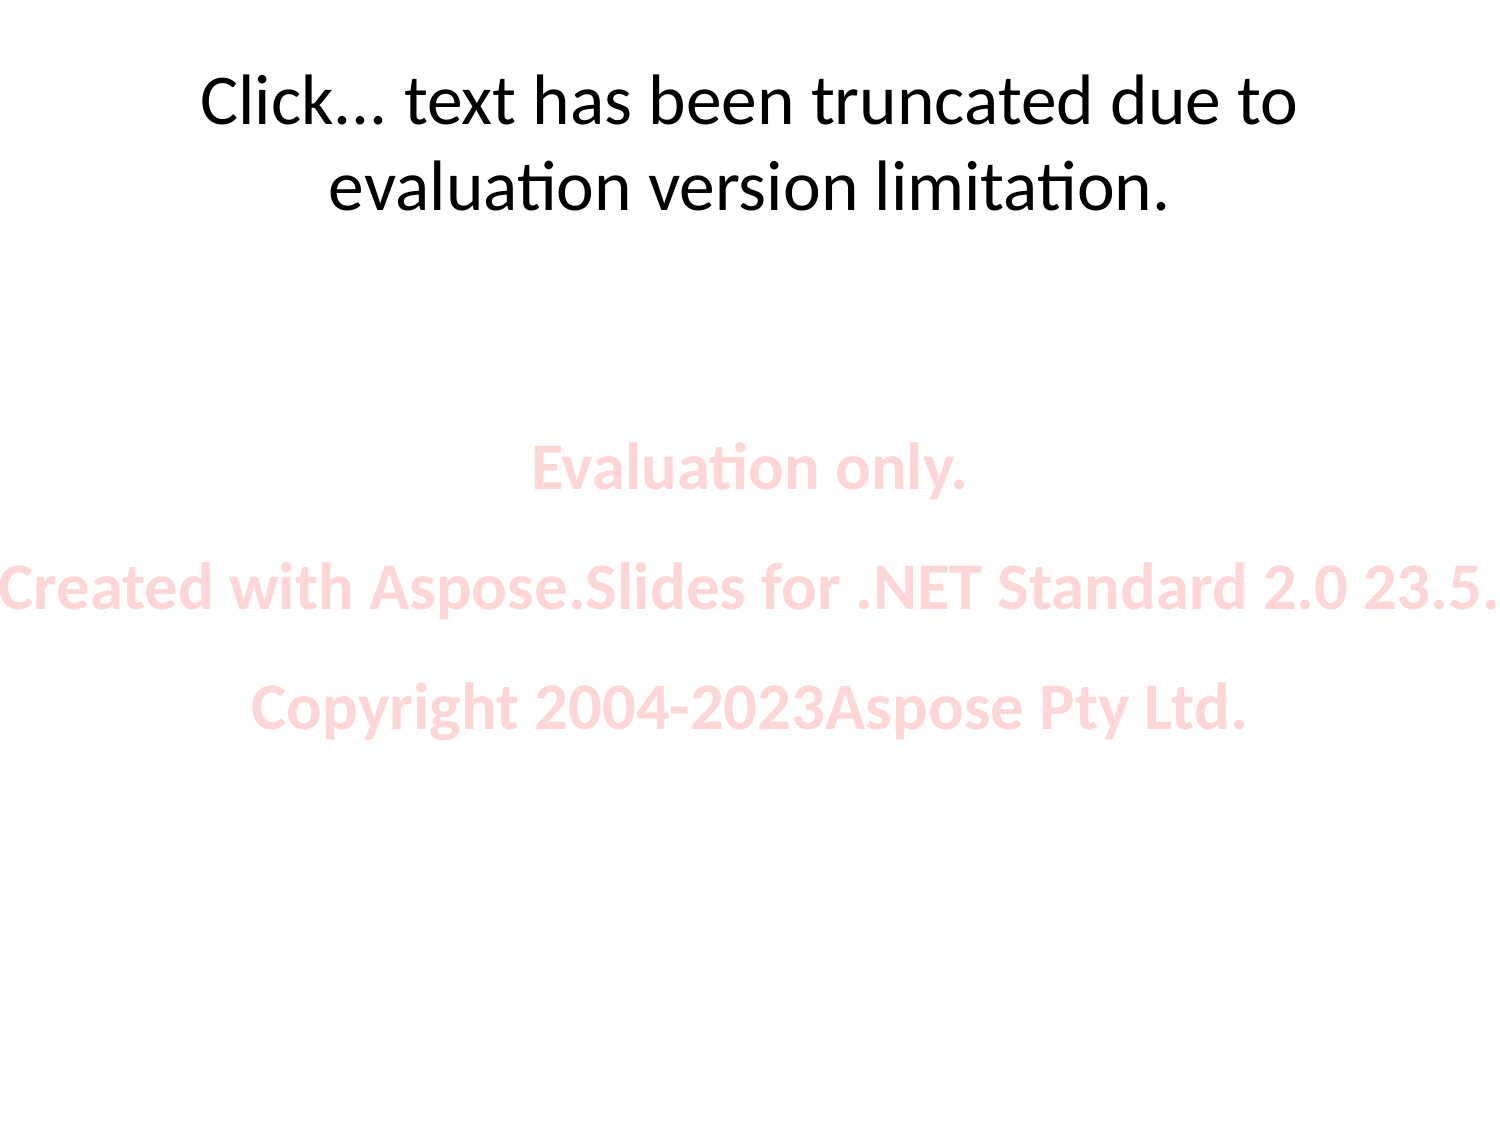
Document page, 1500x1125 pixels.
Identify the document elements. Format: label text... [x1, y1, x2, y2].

text_box Evaluation only. Created with Aspose.Slides for .NET Standard 2.0 23.5. Copyright 2004-2023Aspose Pty Ltd. [0, 375, 1500, 750]
title Click... text has been truncated due to evaluation version limitation. [75, 45, 1425, 233]
